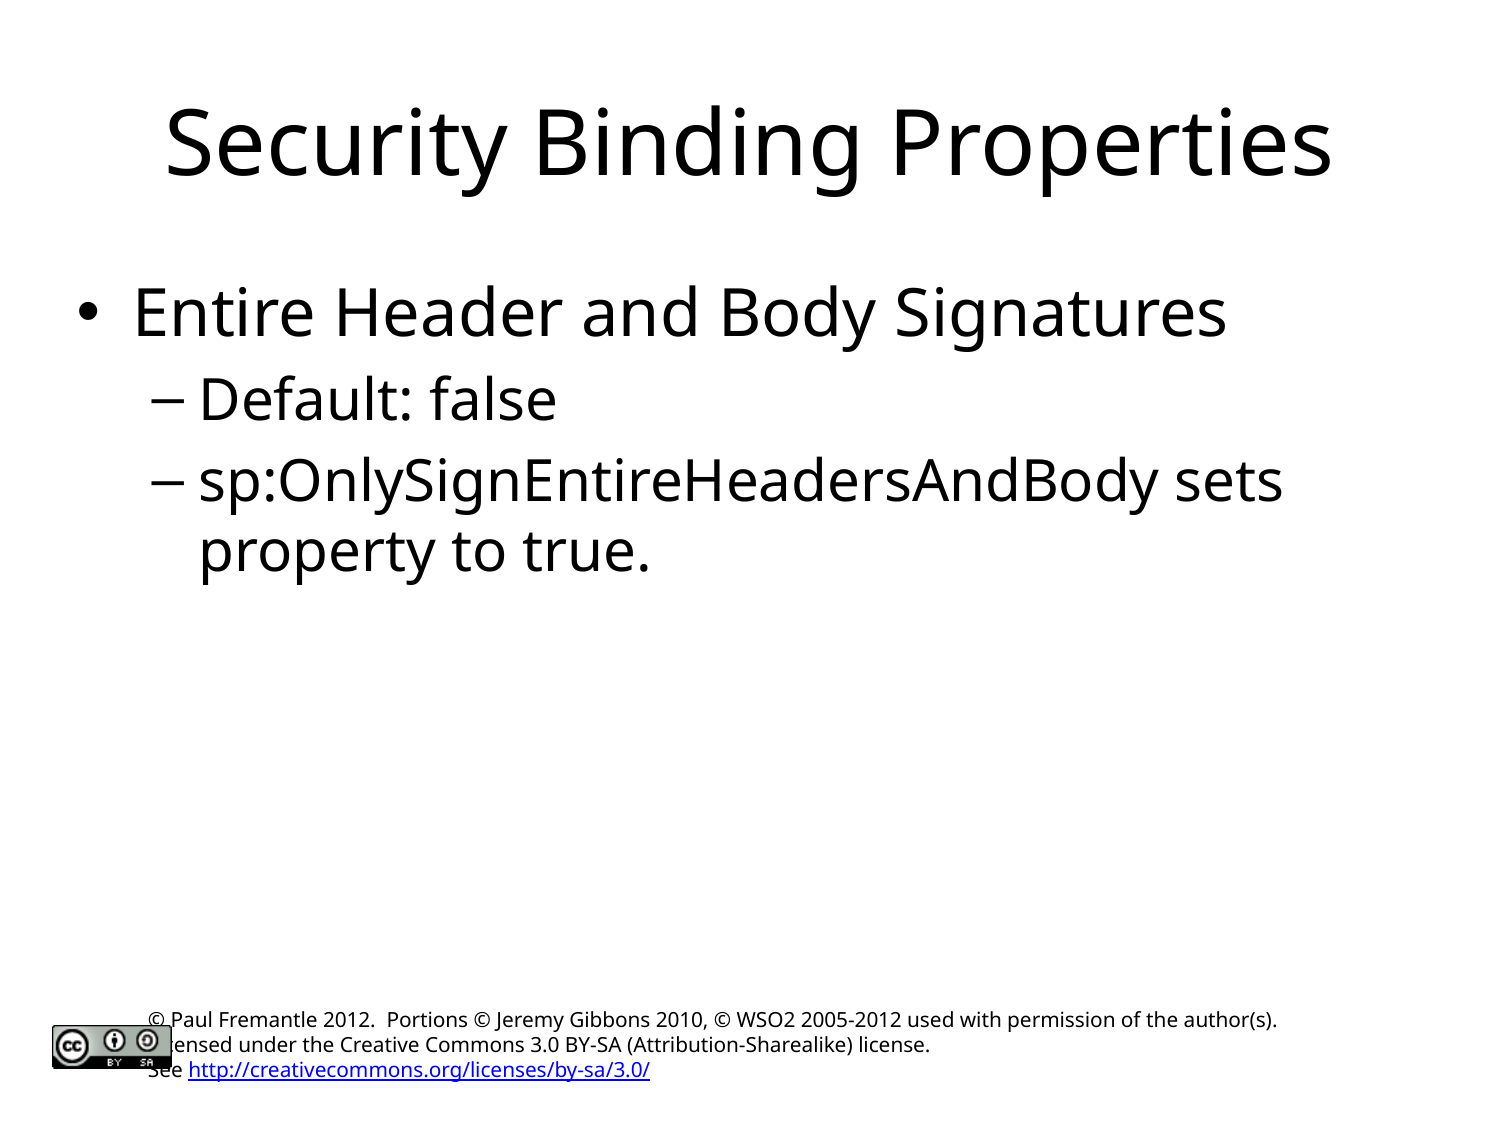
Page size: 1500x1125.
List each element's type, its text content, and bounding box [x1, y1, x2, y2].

title Security Binding Properties [75, 45, 1425, 233]
list Entire Header and Body Signatures Default: false sp:OnlySignEntireHeadersAndBody sets property to true. [61, 262, 1412, 1005]
picture [52, 1025, 172, 1069]
